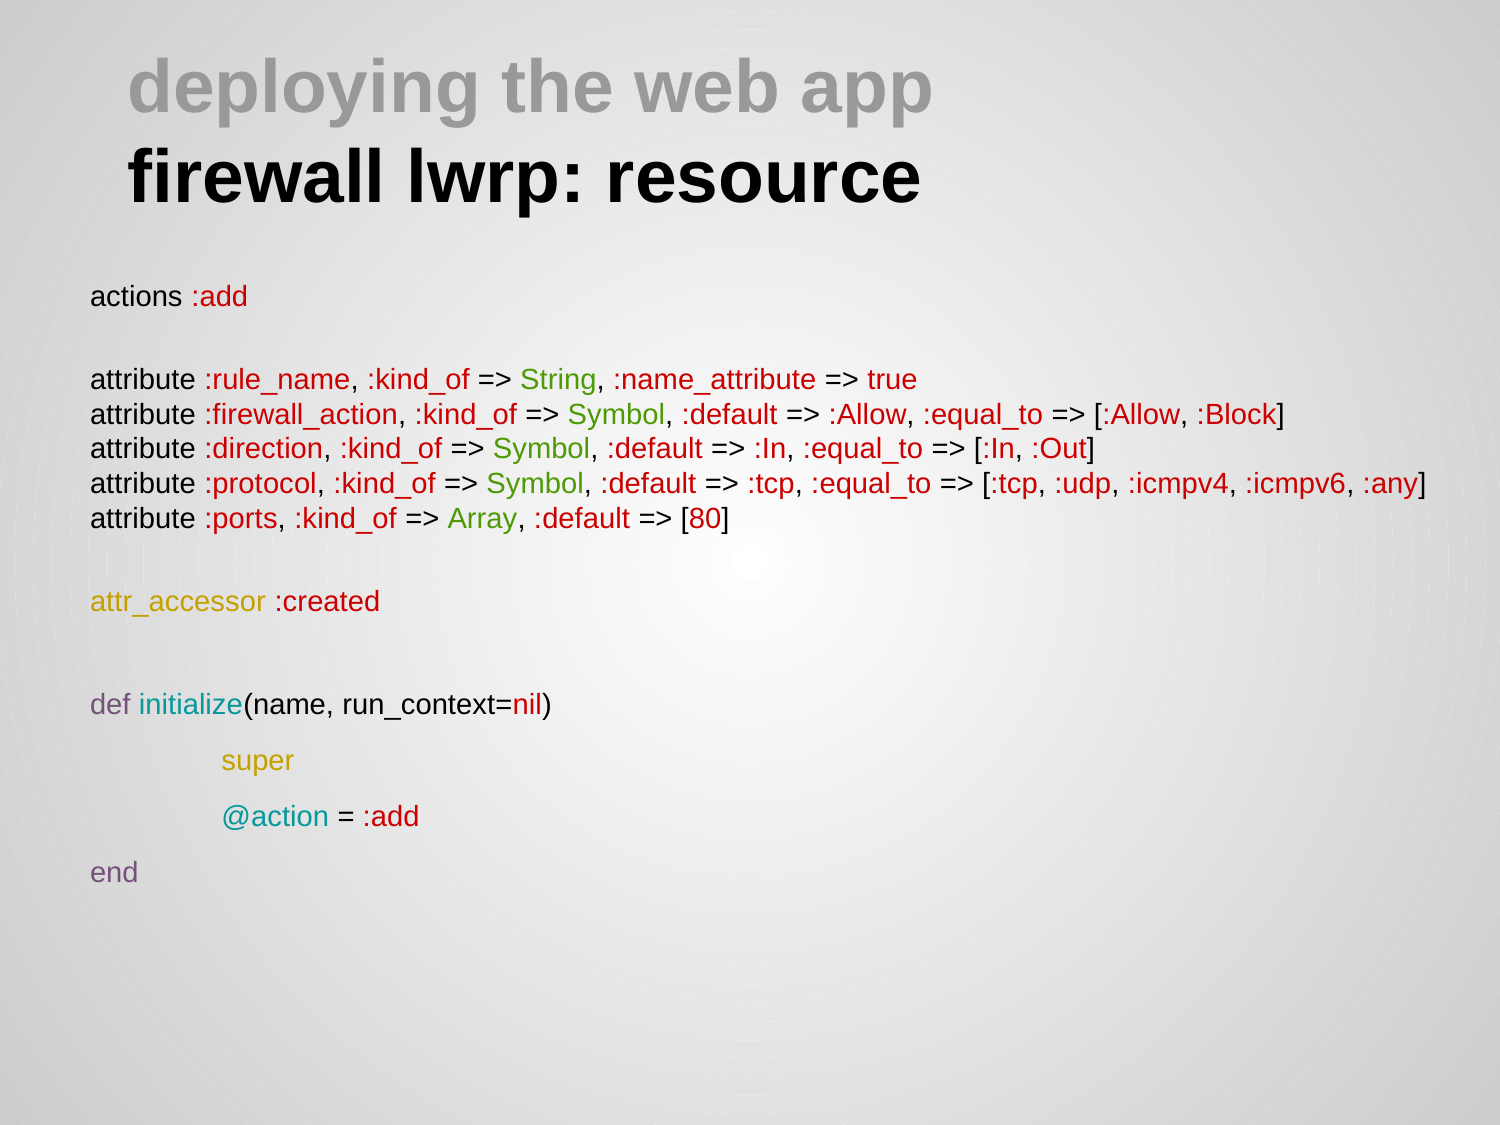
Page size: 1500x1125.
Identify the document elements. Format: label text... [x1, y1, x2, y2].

title deploying the web app firewall lwrp: resource [75, 45, 1425, 233]
list actions :add attribute :rule_name, :kind_of => String, :name_attribute => true attribute :firewall_action, :kind_of => Symbol, :default => :Allow, :equal_to => [:Allow, :Block] attribute :direction, :kind_of => Symbol, :default => :In, :equal_to => [:In, :Out] attribute :protocol, :kind_of => Symbol, :default => :tcp, :equal_to => [:tcp, :udp, :icmpv4, :icmpv6, :any] attribute :ports, :kind_of => Array, :default => [80] attr_accessor :created def initialize(name, run_context=nil) super @action = :add end [75, 262, 1480, 1078]
